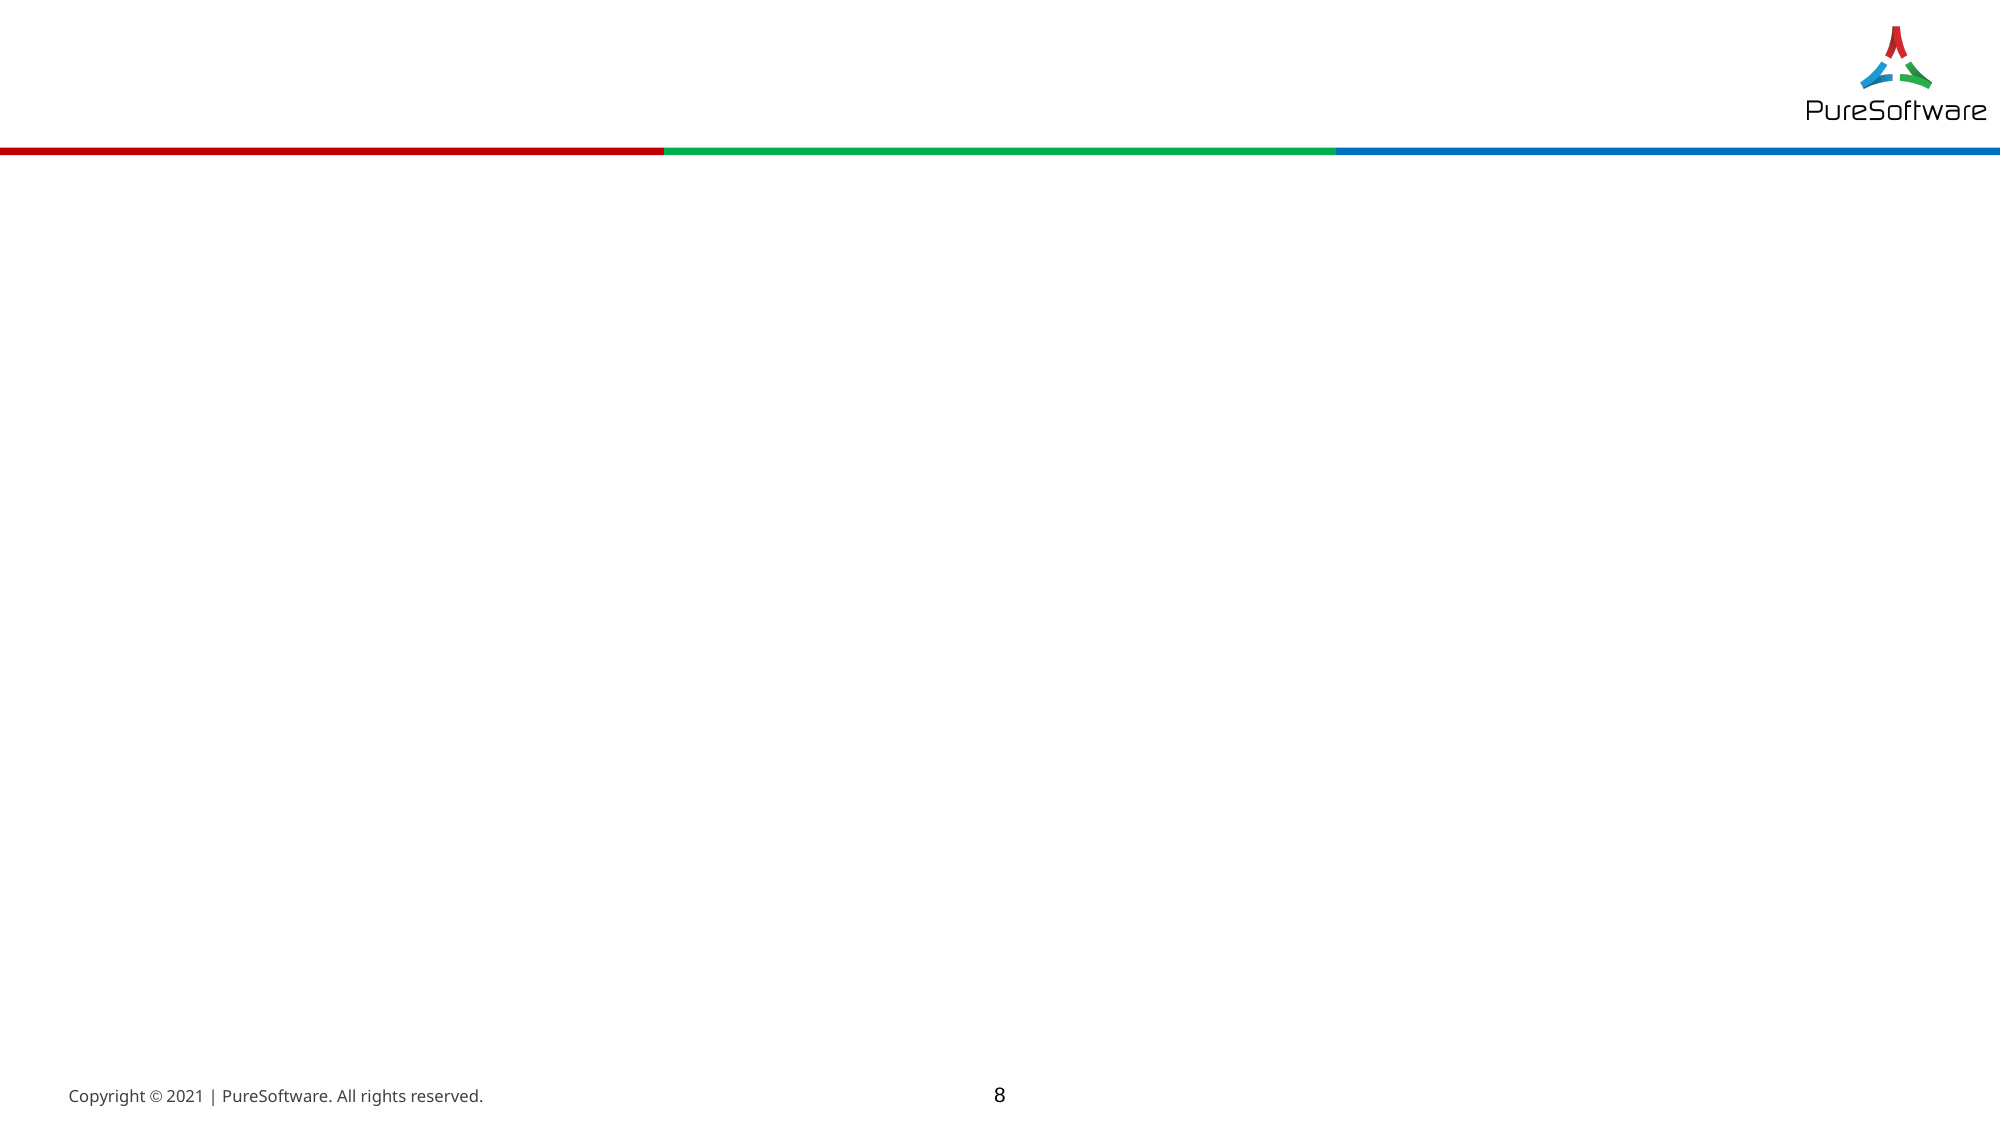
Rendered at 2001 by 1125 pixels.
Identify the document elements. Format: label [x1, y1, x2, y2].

picture [1795, 1, 1998, 145]
